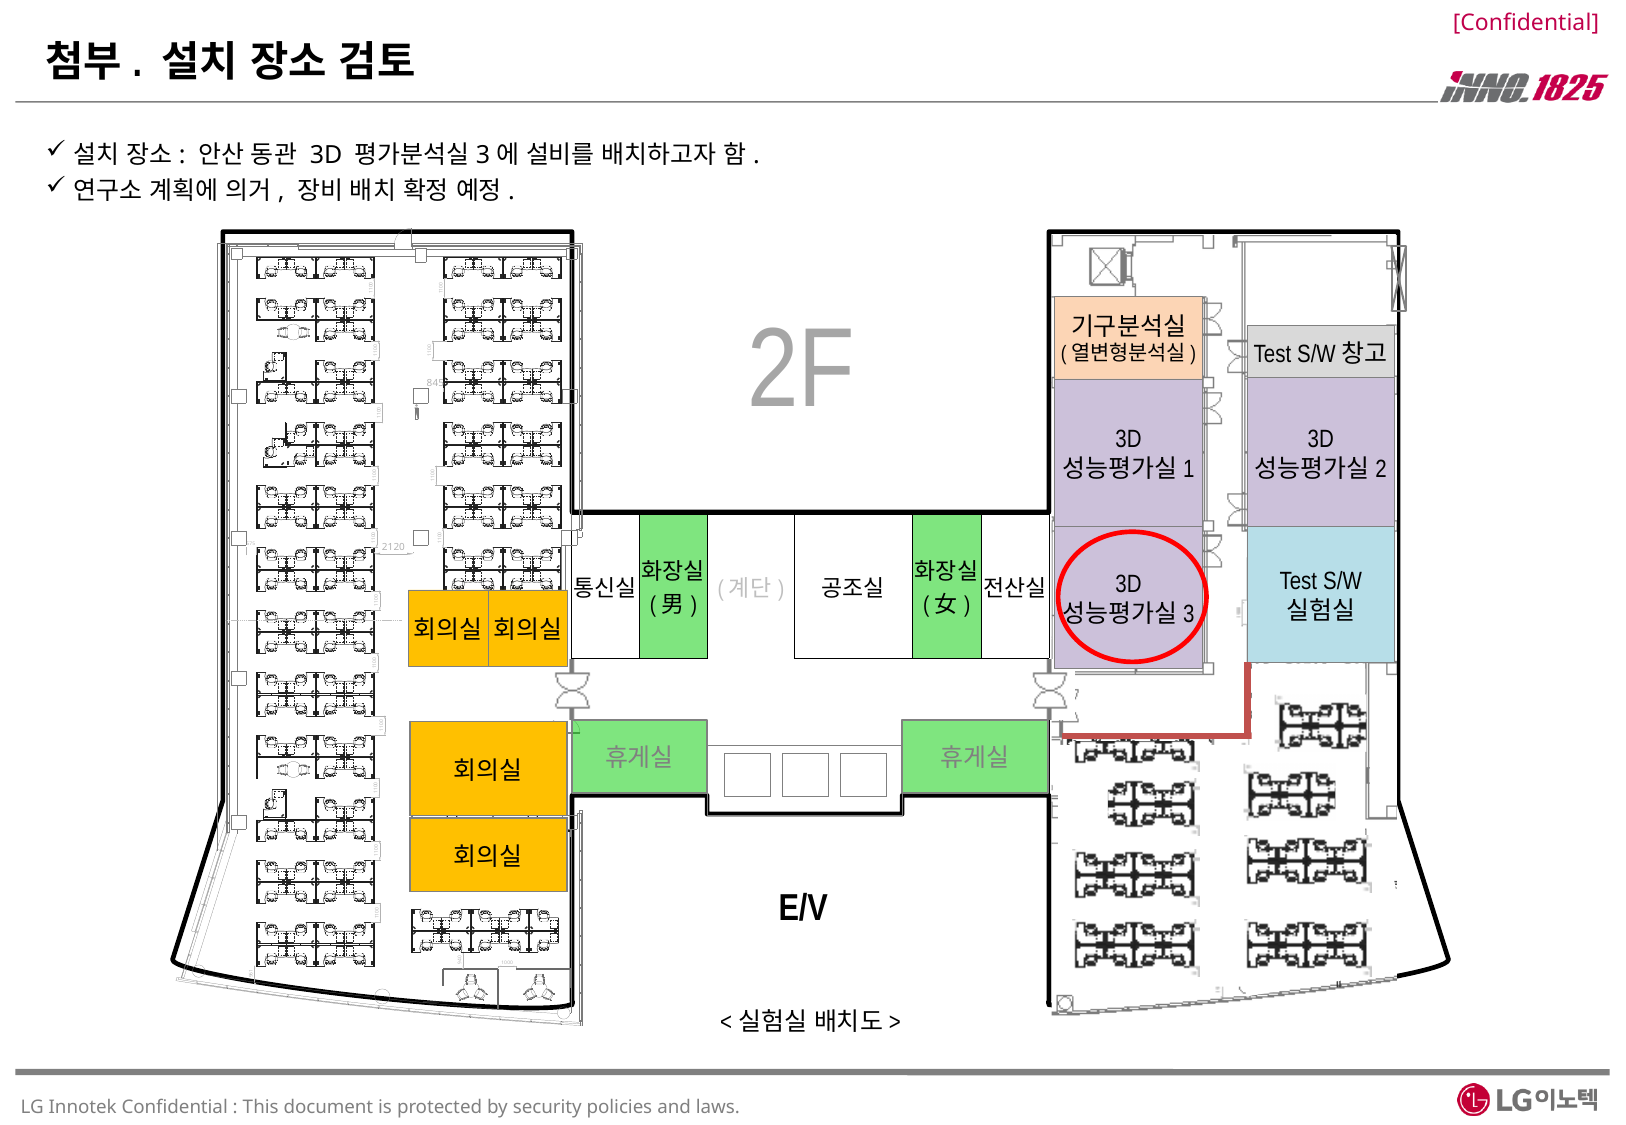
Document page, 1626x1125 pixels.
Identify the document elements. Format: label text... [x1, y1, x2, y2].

picture [1438, 70, 1611, 104]
text_box [1401, 908, 1412, 973]
title 첨부. 설치 장소 검토 [30, 26, 1493, 93]
picture [164, 145, 1397, 1095]
text_box 설치 장소: 안산 동관 3D 평가분석실3에 설비를 배치하고자 함. 연구소 계획에 의거, 장비 배치 확정 예정. [31, 125, 775, 212]
picture [1457, 1083, 1597, 1116]
text_box [1401, 802, 1451, 978]
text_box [1390, 245, 1407, 312]
text_box [1217, 229, 1401, 240]
